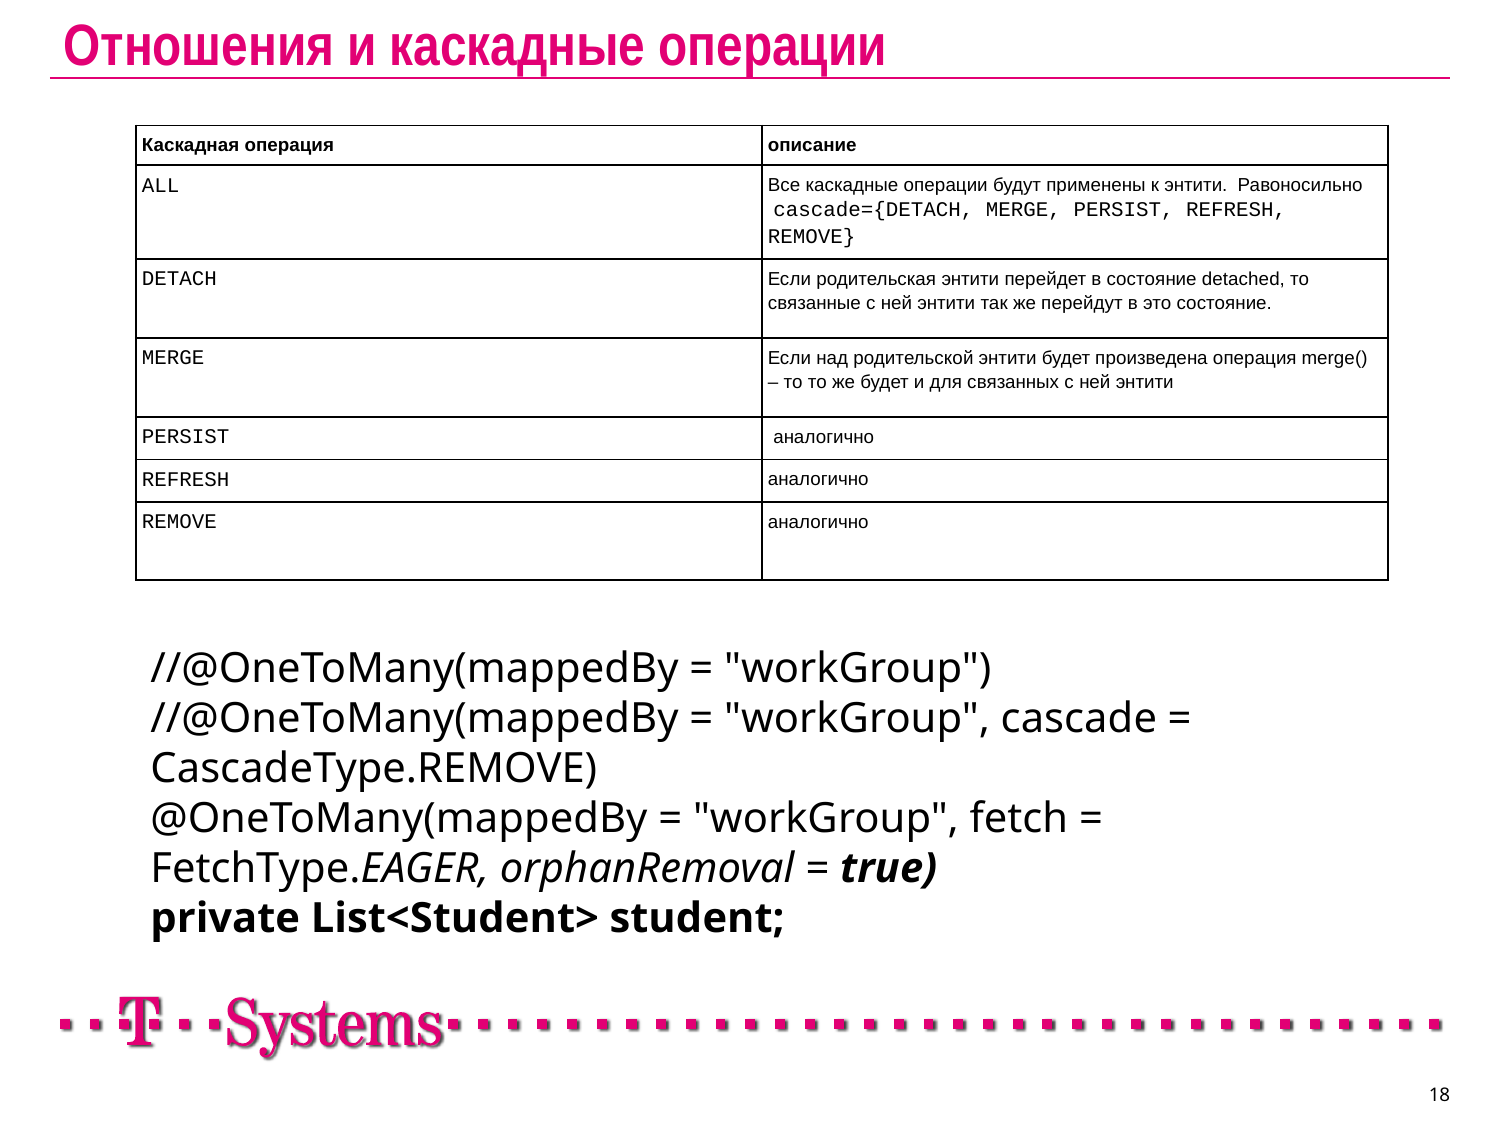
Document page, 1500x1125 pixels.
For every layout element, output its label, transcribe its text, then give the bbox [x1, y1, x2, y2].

table_cell аналогично [763, 503, 1387, 579]
table_cell аналогично [763, 418, 1387, 459]
title Отношения и каскадные операции [50, 14, 1450, 91]
table_cell REFRESH [137, 460, 761, 501]
table_header Каскадная операция [137, 126, 761, 164]
table_cell DETACH [137, 260, 761, 337]
table_cell ALL [137, 166, 761, 258]
table_cell MERGE [137, 339, 761, 416]
table_cell PERSIST [137, 418, 761, 459]
list [41, 633, 1441, 988]
table_cell Если родительская энтити перейдет в состояние detached, то связанные с ней энтити так же перейдут в это состояние. [763, 260, 1387, 337]
slide_number 18 [1361, 1082, 1451, 1107]
table_cell REMOVE [137, 503, 761, 579]
table_cell аналогично [763, 460, 1387, 501]
table_cell Если над родительской энтити будет произведена операция merge() – то то же будет и для связанных с ней энтити [763, 339, 1387, 416]
text_box //@OneToMany(mappedBy = "workGroup") //@OneToMany(mappedBy = "workGroup", cascade = CascadeType.REMOVE) @OneToMany(mappedBy = "workGroup", fetch = FetchType.EAGER, orphanRemoval = true) private List<Student> student; [135, 633, 1388, 949]
table_cell Все каскадные операции будут применены к энтити. Равоносильно cascade={DETACH, MERGE, PERSIST, REFRESH, REMOVE} [763, 166, 1387, 258]
table_header описание [763, 126, 1387, 164]
